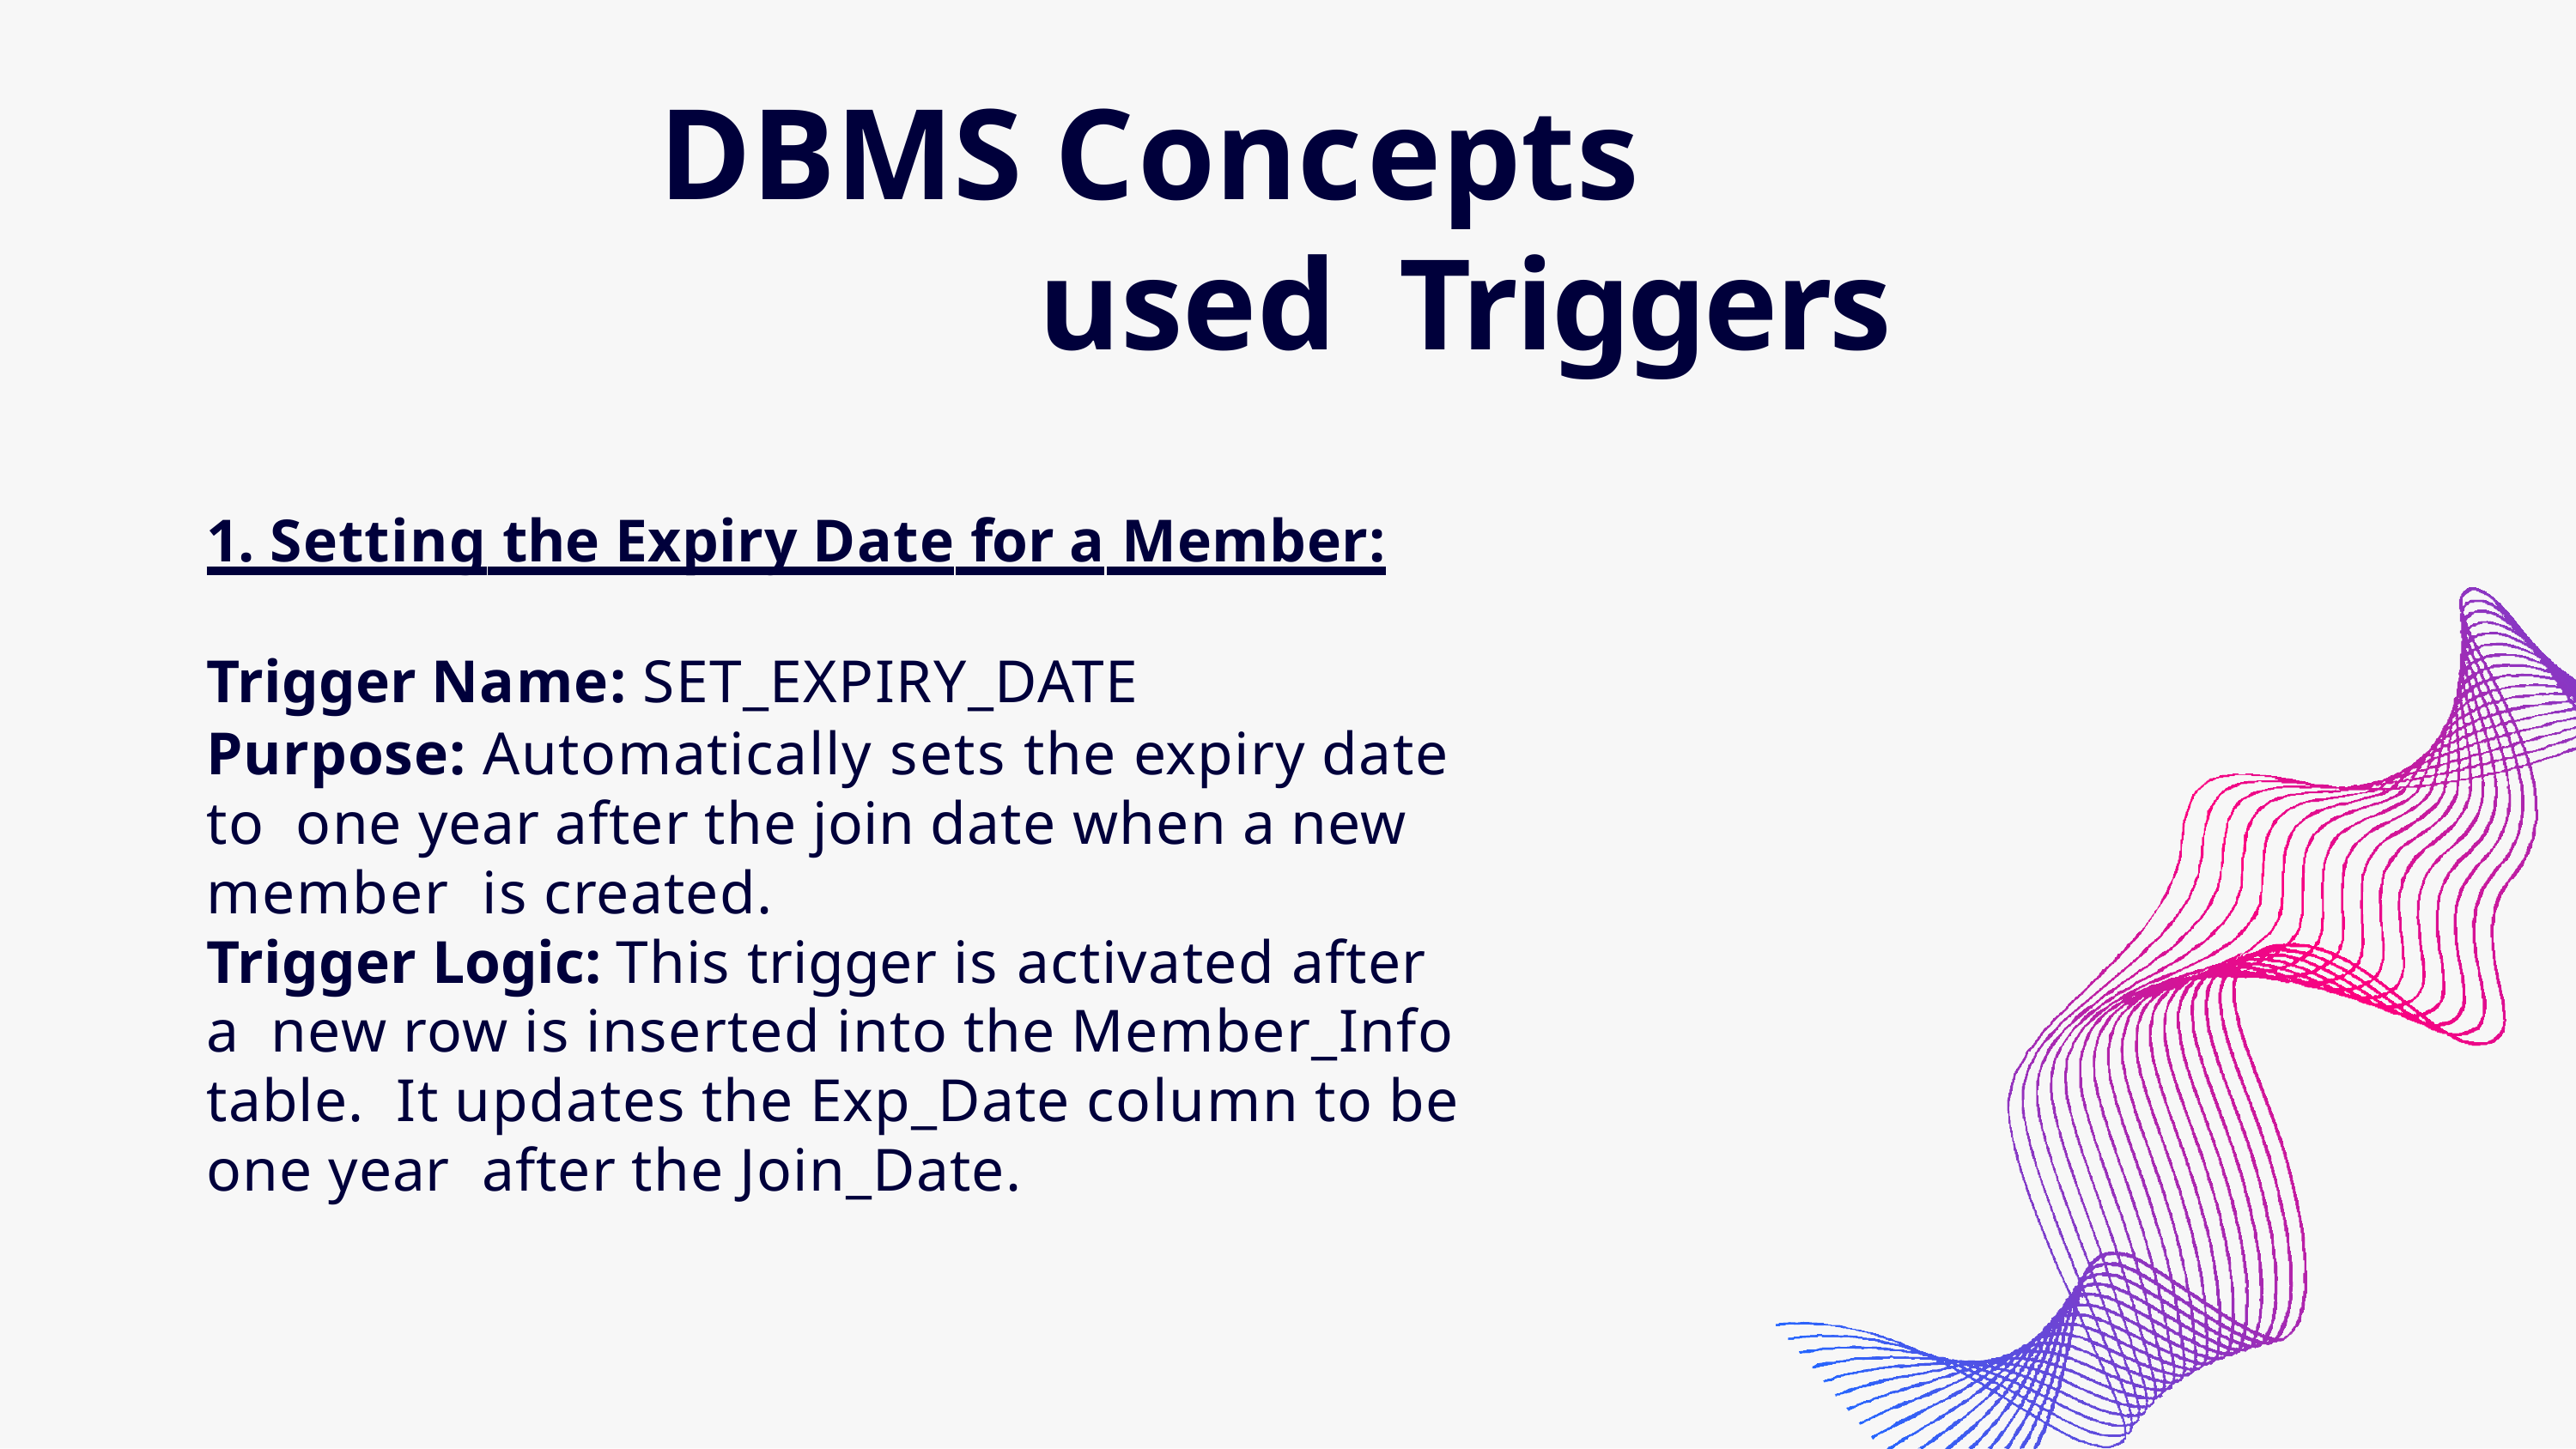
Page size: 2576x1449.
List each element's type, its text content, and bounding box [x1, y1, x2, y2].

title DBMS Concepts used Triggers [657, 72, 1919, 375]
picture [1776, 587, 2576, 1449]
text_box 1. Setting the Expiry Date for a Member: Trigger Name: SET_EXPIRY_DATE Purpose: Automatically sets the expiry date to one year after the join date when a new member is created. Trigger Logic: This trigger is activated after a new row is inserted into the Member_Info table. It updates the Exp_Date column to be one year after the Join_Date. [204, 501, 1474, 1203]
